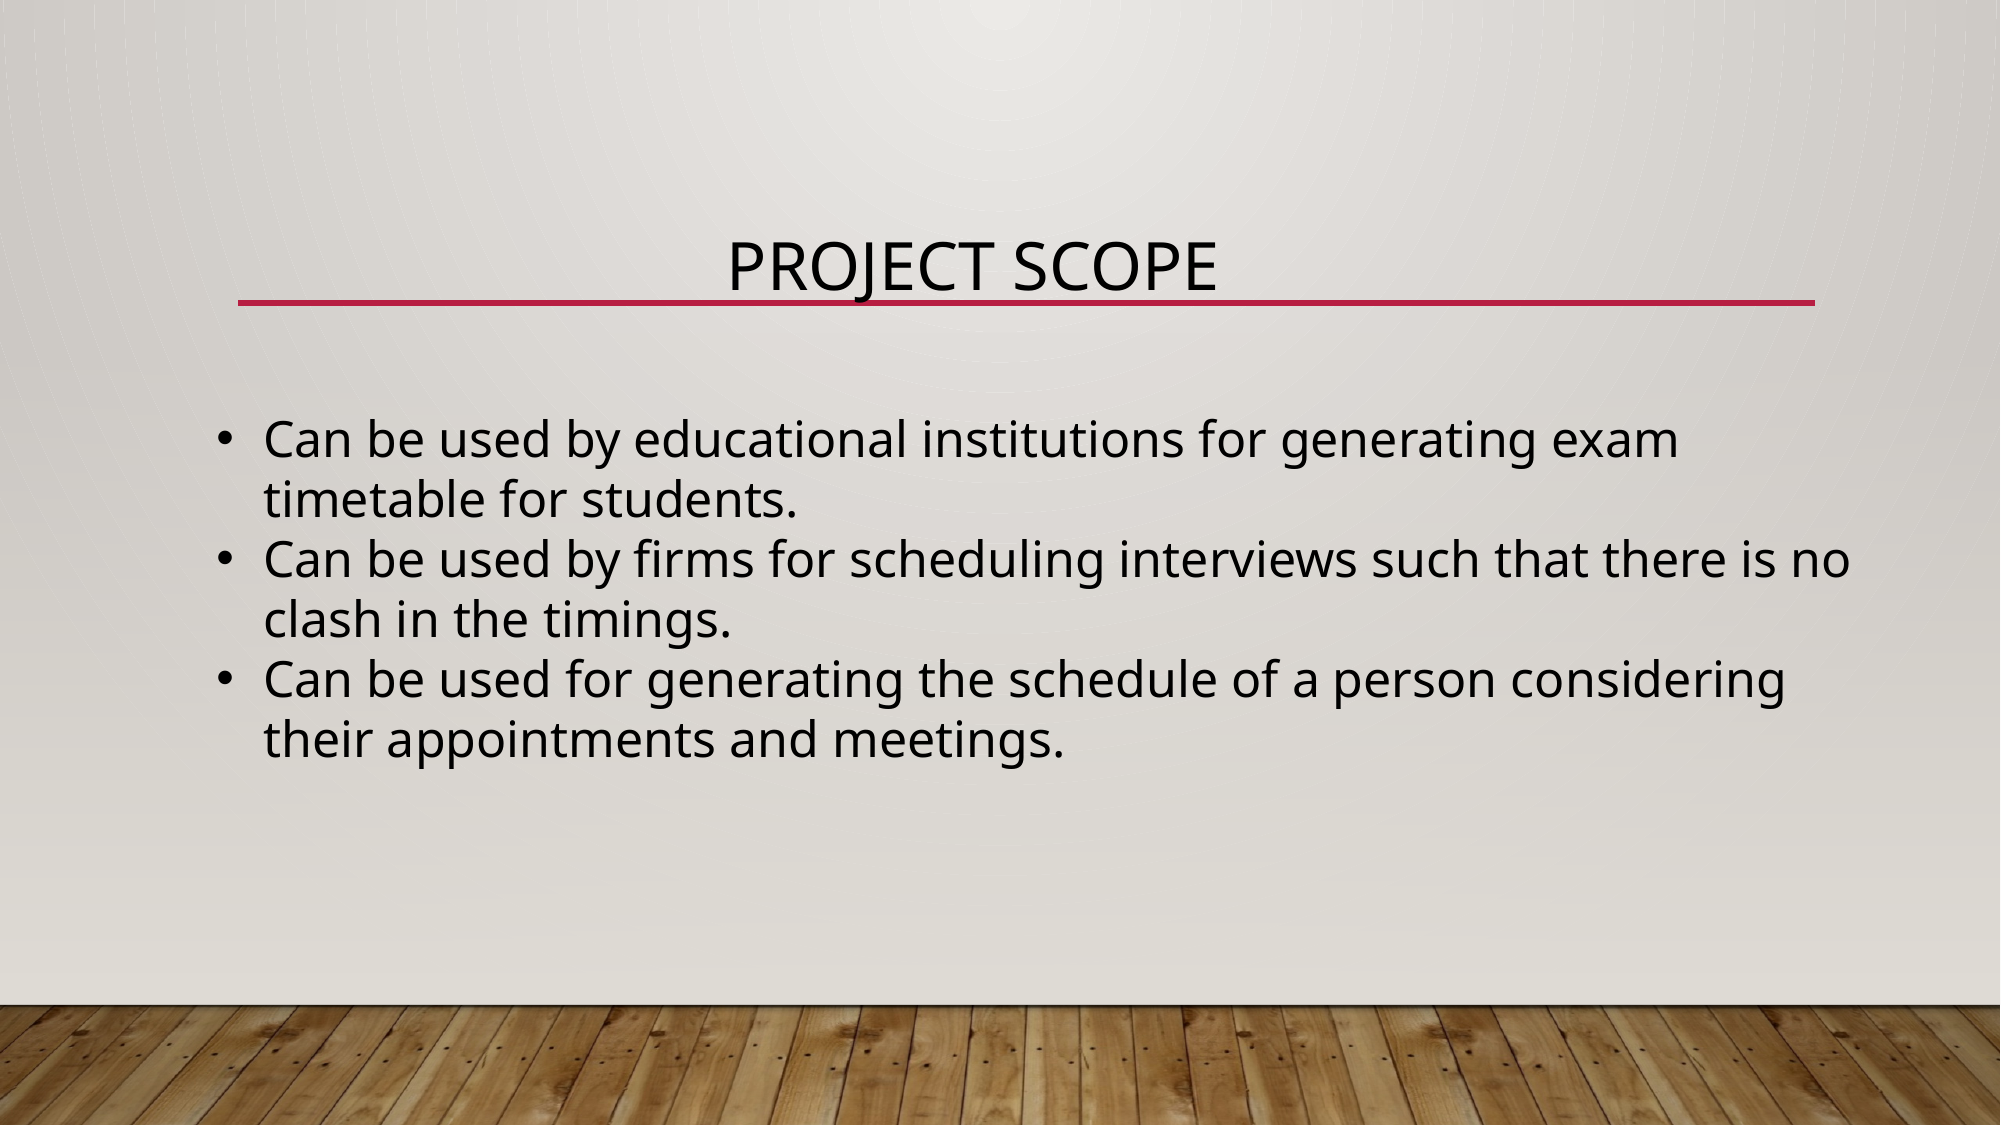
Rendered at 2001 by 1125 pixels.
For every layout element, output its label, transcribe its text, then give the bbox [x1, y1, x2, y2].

text_box Can be used by educational institutions for generating exam timetable for students. Can be used by firms for scheduling interviews such that there is no clash in the timings. Can be used for generating the schedule of a person considering their appointments and meetings. [201, 399, 1890, 775]
picture [0, 1005, 2000, 1125]
list PROJECT SCOPE [111, 200, 1836, 348]
